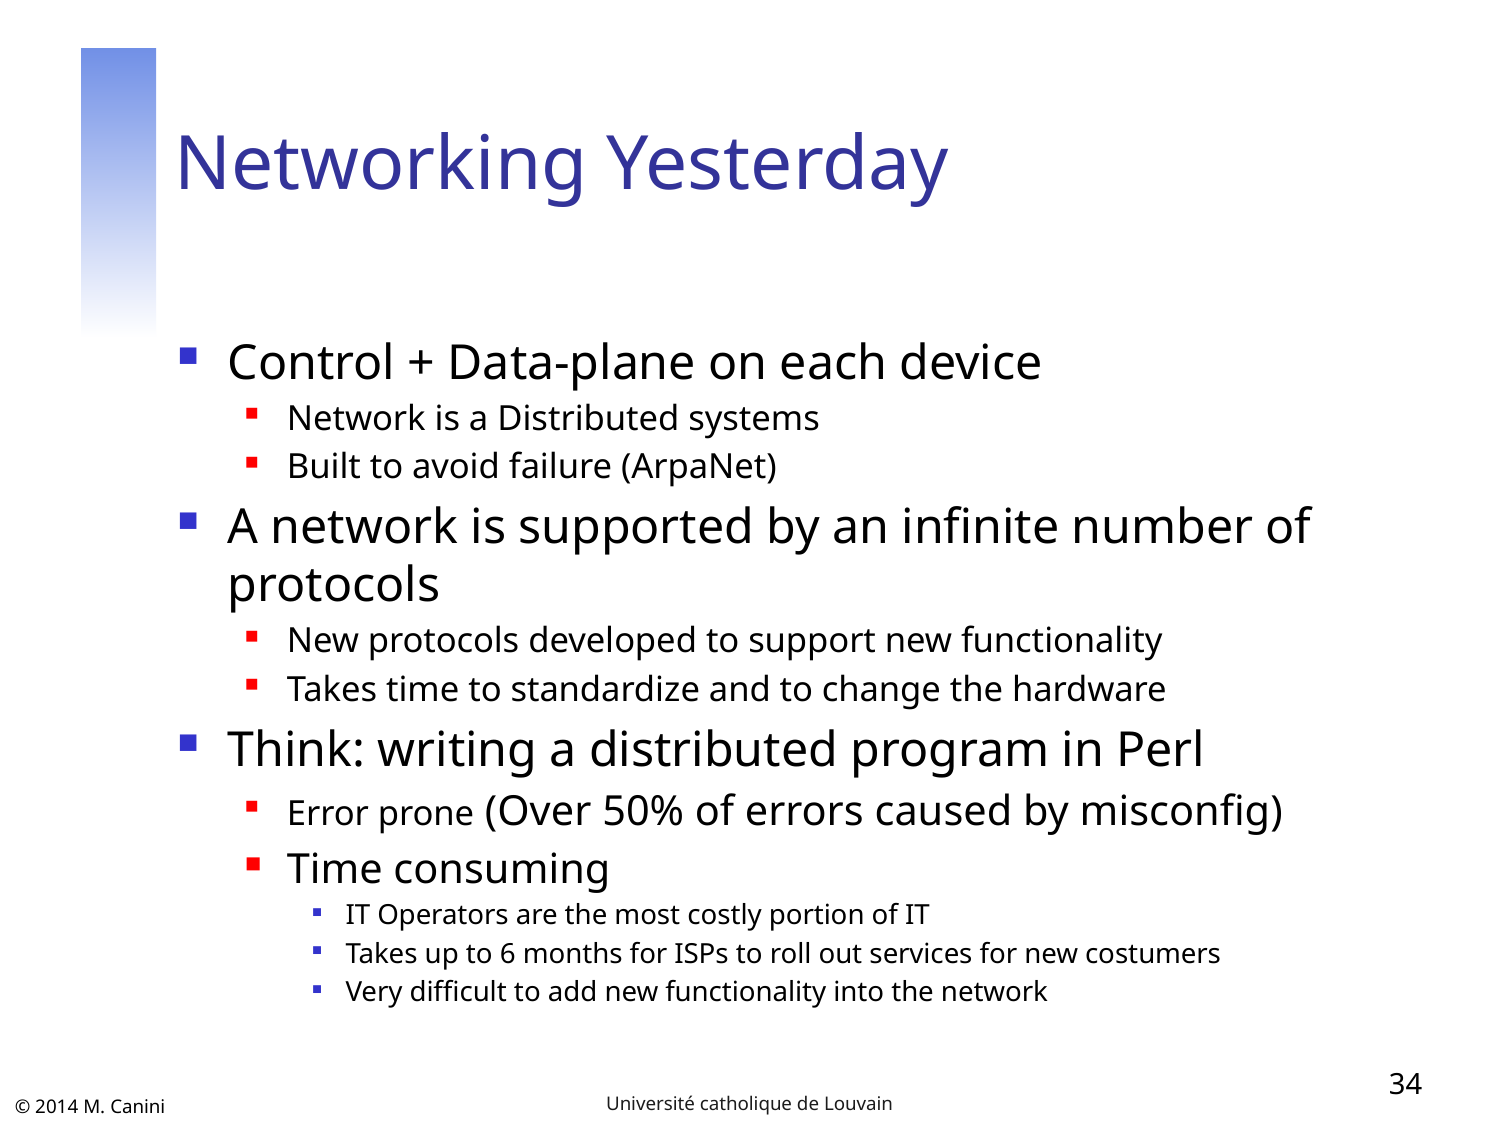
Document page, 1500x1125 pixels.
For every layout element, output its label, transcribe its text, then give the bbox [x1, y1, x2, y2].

list Control + Data-plane on each device Network is a Distributed systems Built to avoid failure (ArpaNet) A network is supported by an infinite number of protocols New protocols developed to support new functionality Takes time to standardize and to change the hardware Think: writing a distributed program in Perl Error prone (Over 50% of errors caused by misconfig) Time consuming IT Operators are the most costly portion of IT Takes up to 6 months for ISPs to roll out services for new costumers Very difficult to add new functionality into the network [162, 271, 1438, 1016]
slide_number 34 [1124, 1037, 1438, 1113]
footer Université catholique de Louvain [512, 1083, 987, 1125]
title Networking Yesterday [158, 49, 1438, 213]
